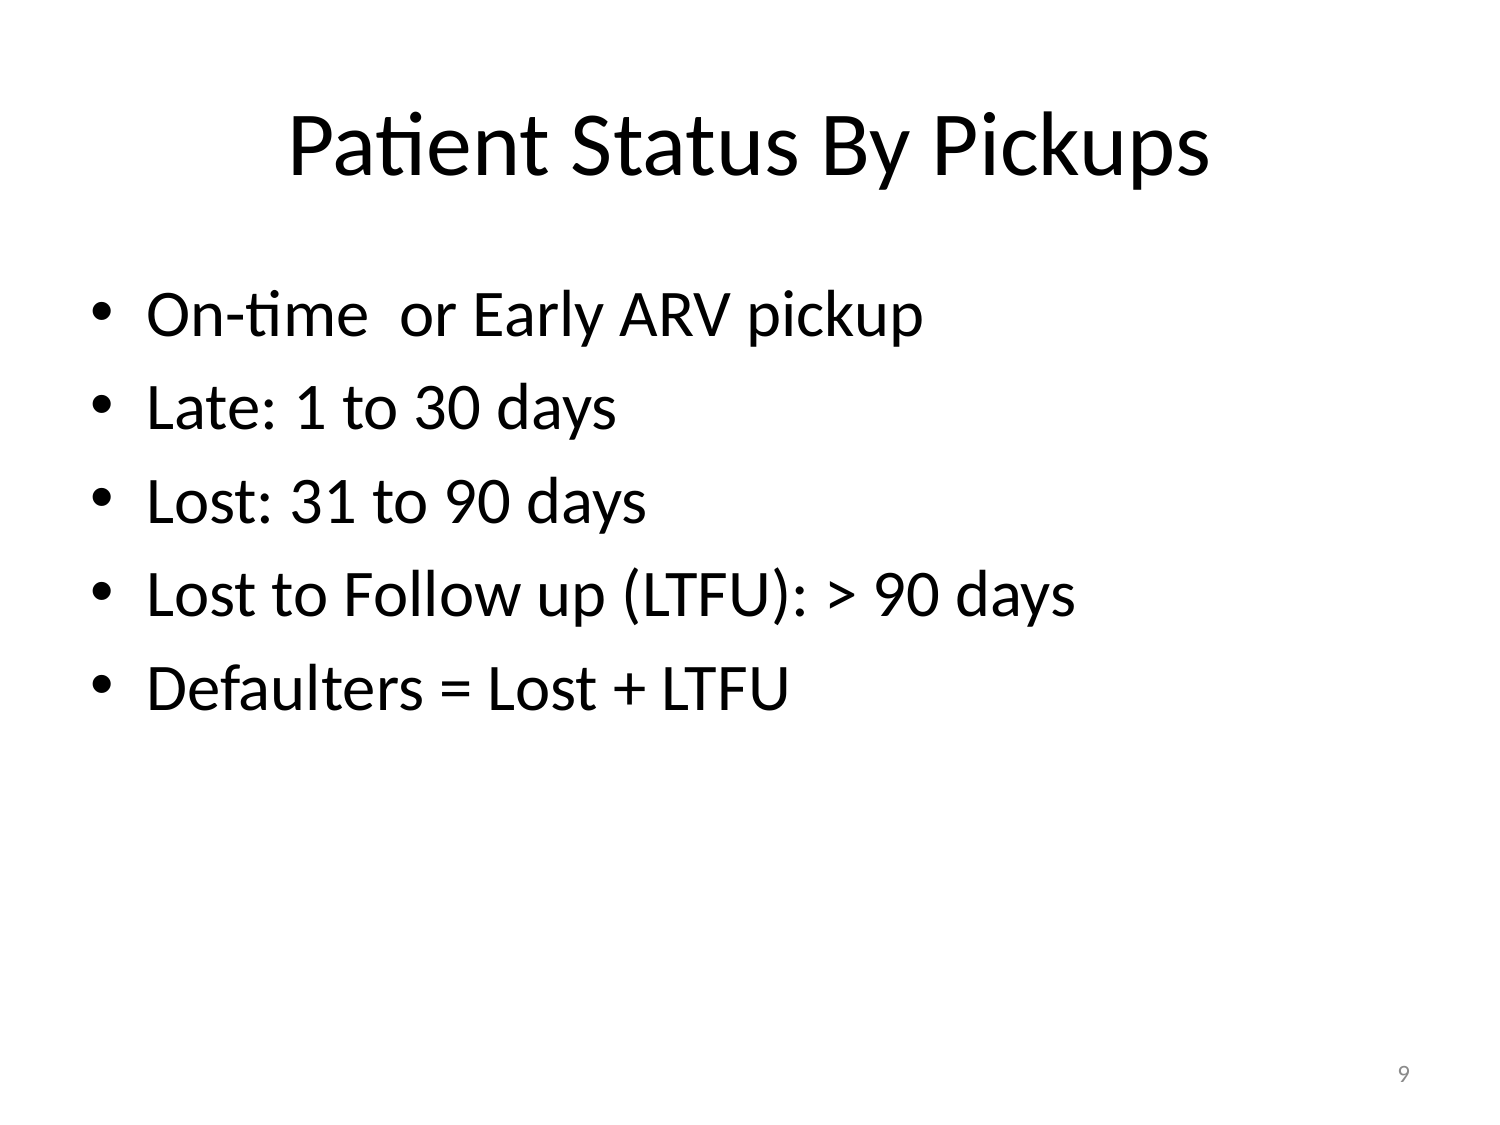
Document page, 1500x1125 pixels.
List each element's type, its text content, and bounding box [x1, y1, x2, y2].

slide_number 9 [1074, 1042, 1425, 1103]
title Patient Status By Pickups [75, 45, 1425, 233]
list On-time or Early ARV pickup Late: 1 to 30 days Lost: 31 to 90 days Lost to Follow up (LTFU): > 90 days Defaulters = Lost + LTFU [75, 262, 1425, 1005]
